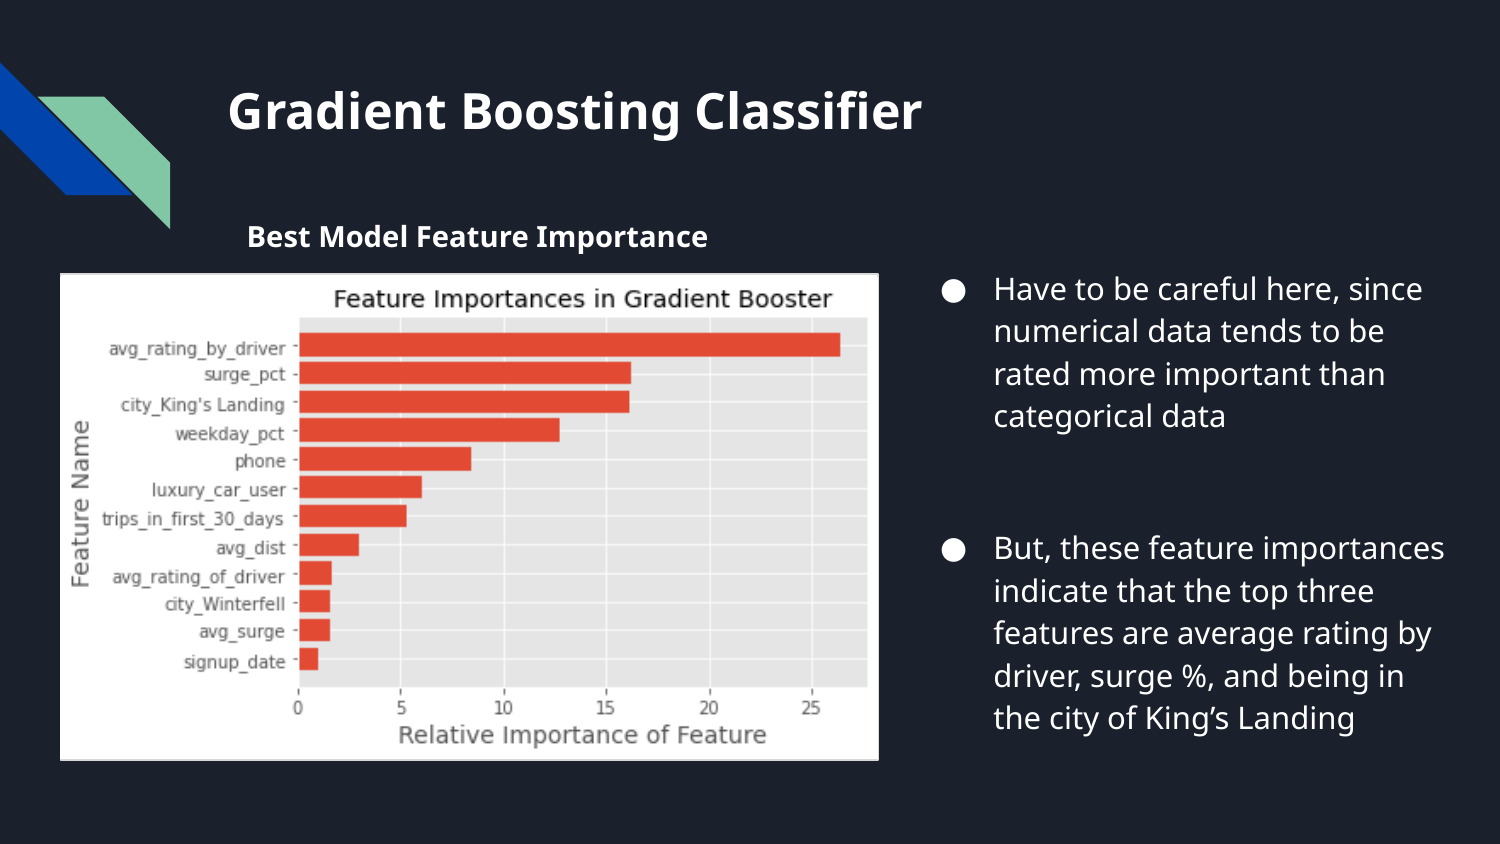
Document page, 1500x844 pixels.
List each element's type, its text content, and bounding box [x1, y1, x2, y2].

title Gradient Boosting Classifier [212, 64, 1368, 215]
picture [60, 277, 879, 760]
text_box Best Model Feature Importance [231, 203, 732, 268]
list Have to be careful here, since numerical data tends to be rated more important than categorical data But, these feature importances indicate that the top three features are average rating by driver, surge %, and being in the city of King’s Landing [903, 248, 1462, 760]
